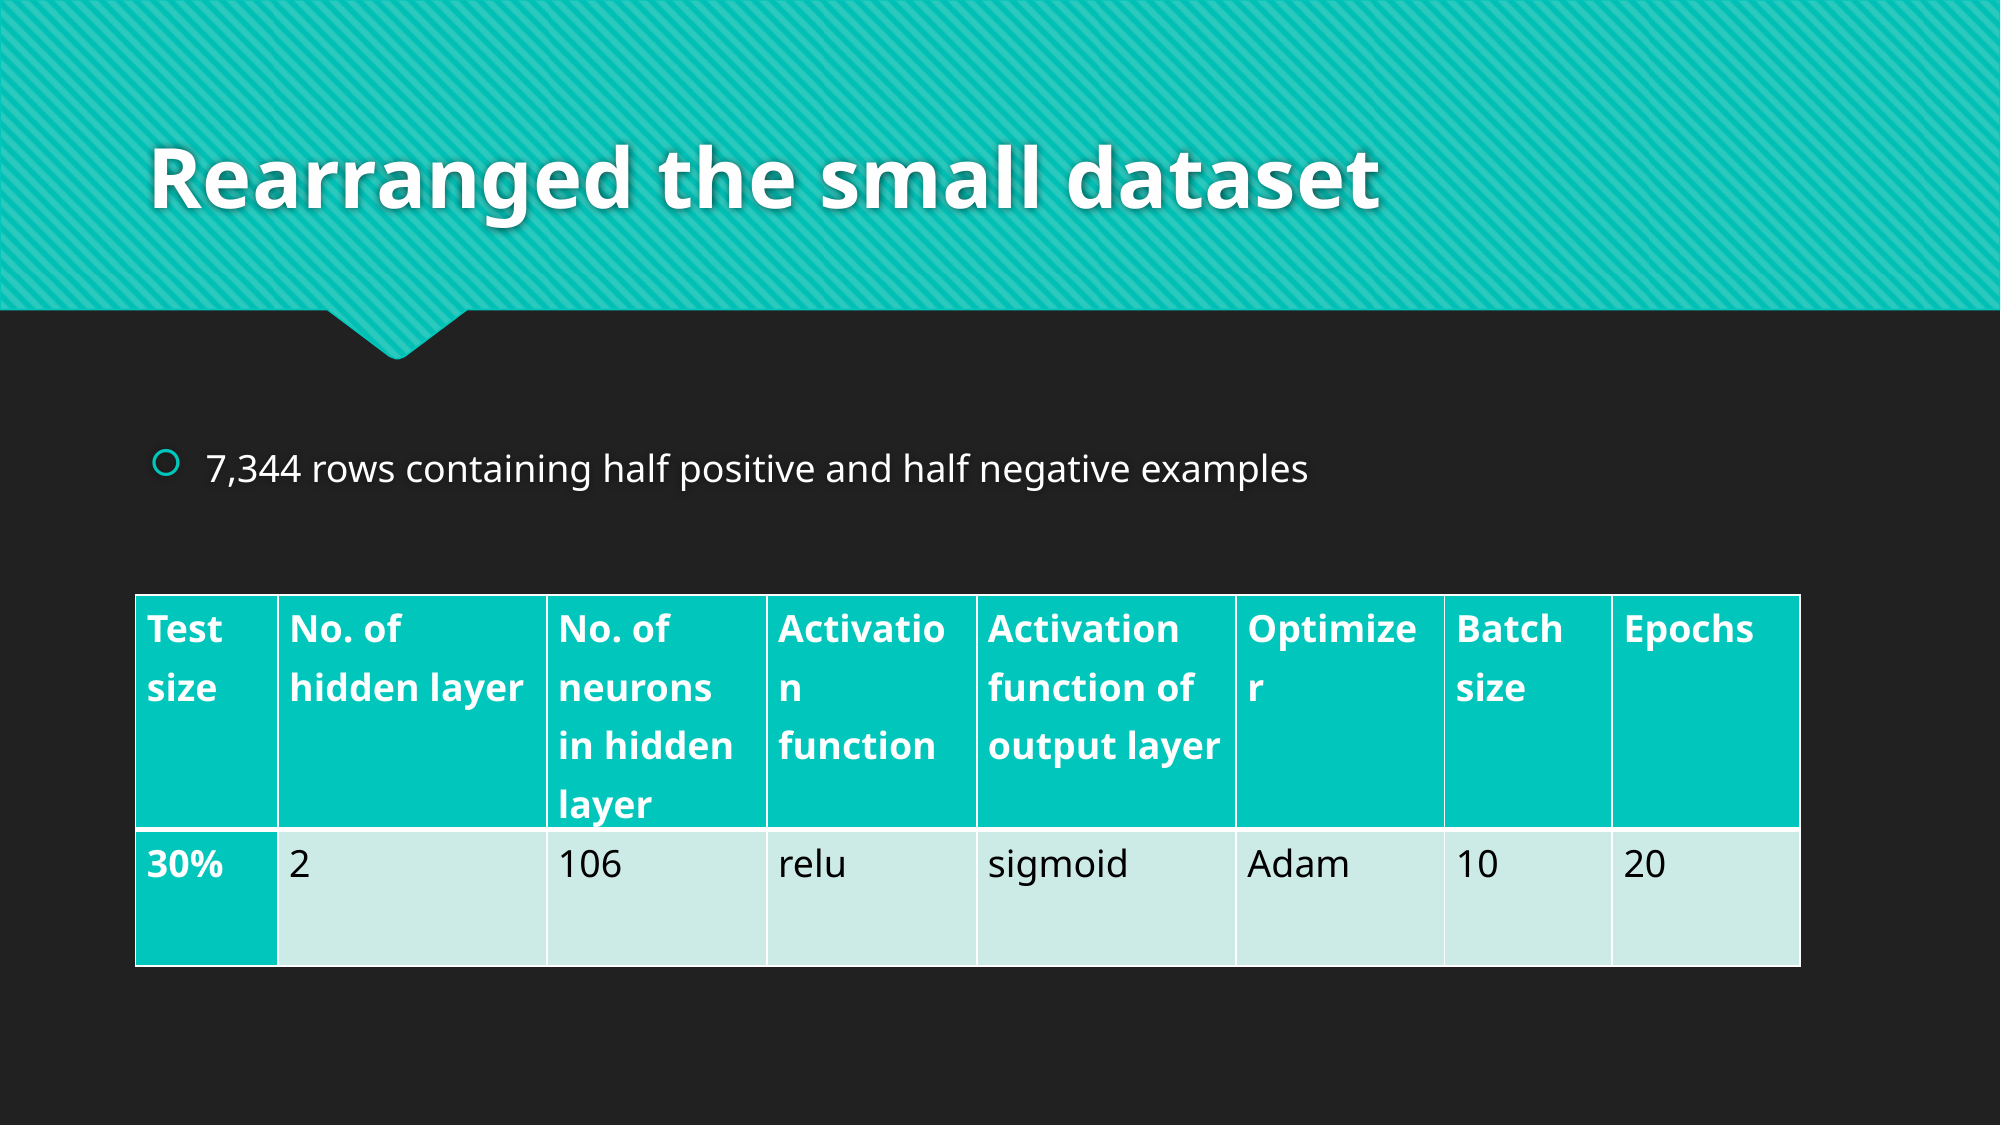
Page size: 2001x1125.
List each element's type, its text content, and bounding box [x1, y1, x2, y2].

table_header No. of hidden layer [279, 596, 546, 827]
table_cell 20 [1613, 832, 1799, 965]
table_header Activation function of output layer [978, 596, 1235, 827]
list 7,344 rows containing half positive and half negative examples [134, 364, 1866, 962]
table_header Test size [136, 596, 277, 827]
table_cell 30% [136, 832, 277, 965]
table_cell Adam [1237, 832, 1444, 965]
table_header Epochs [1613, 596, 1799, 827]
table_cell relu [768, 832, 976, 965]
title Rearranged the small dataset [132, 73, 1868, 233]
table_header Optimizer [1237, 596, 1444, 827]
table_cell sigmoid [978, 832, 1235, 965]
table_cell 106 [548, 832, 766, 965]
table_header Activation function [768, 596, 976, 827]
table_cell 10 [1445, 832, 1611, 965]
table_header No. of neurons in hidden layer [548, 596, 766, 827]
table_cell 2 [279, 832, 546, 965]
table_header Batch size [1445, 596, 1611, 827]
